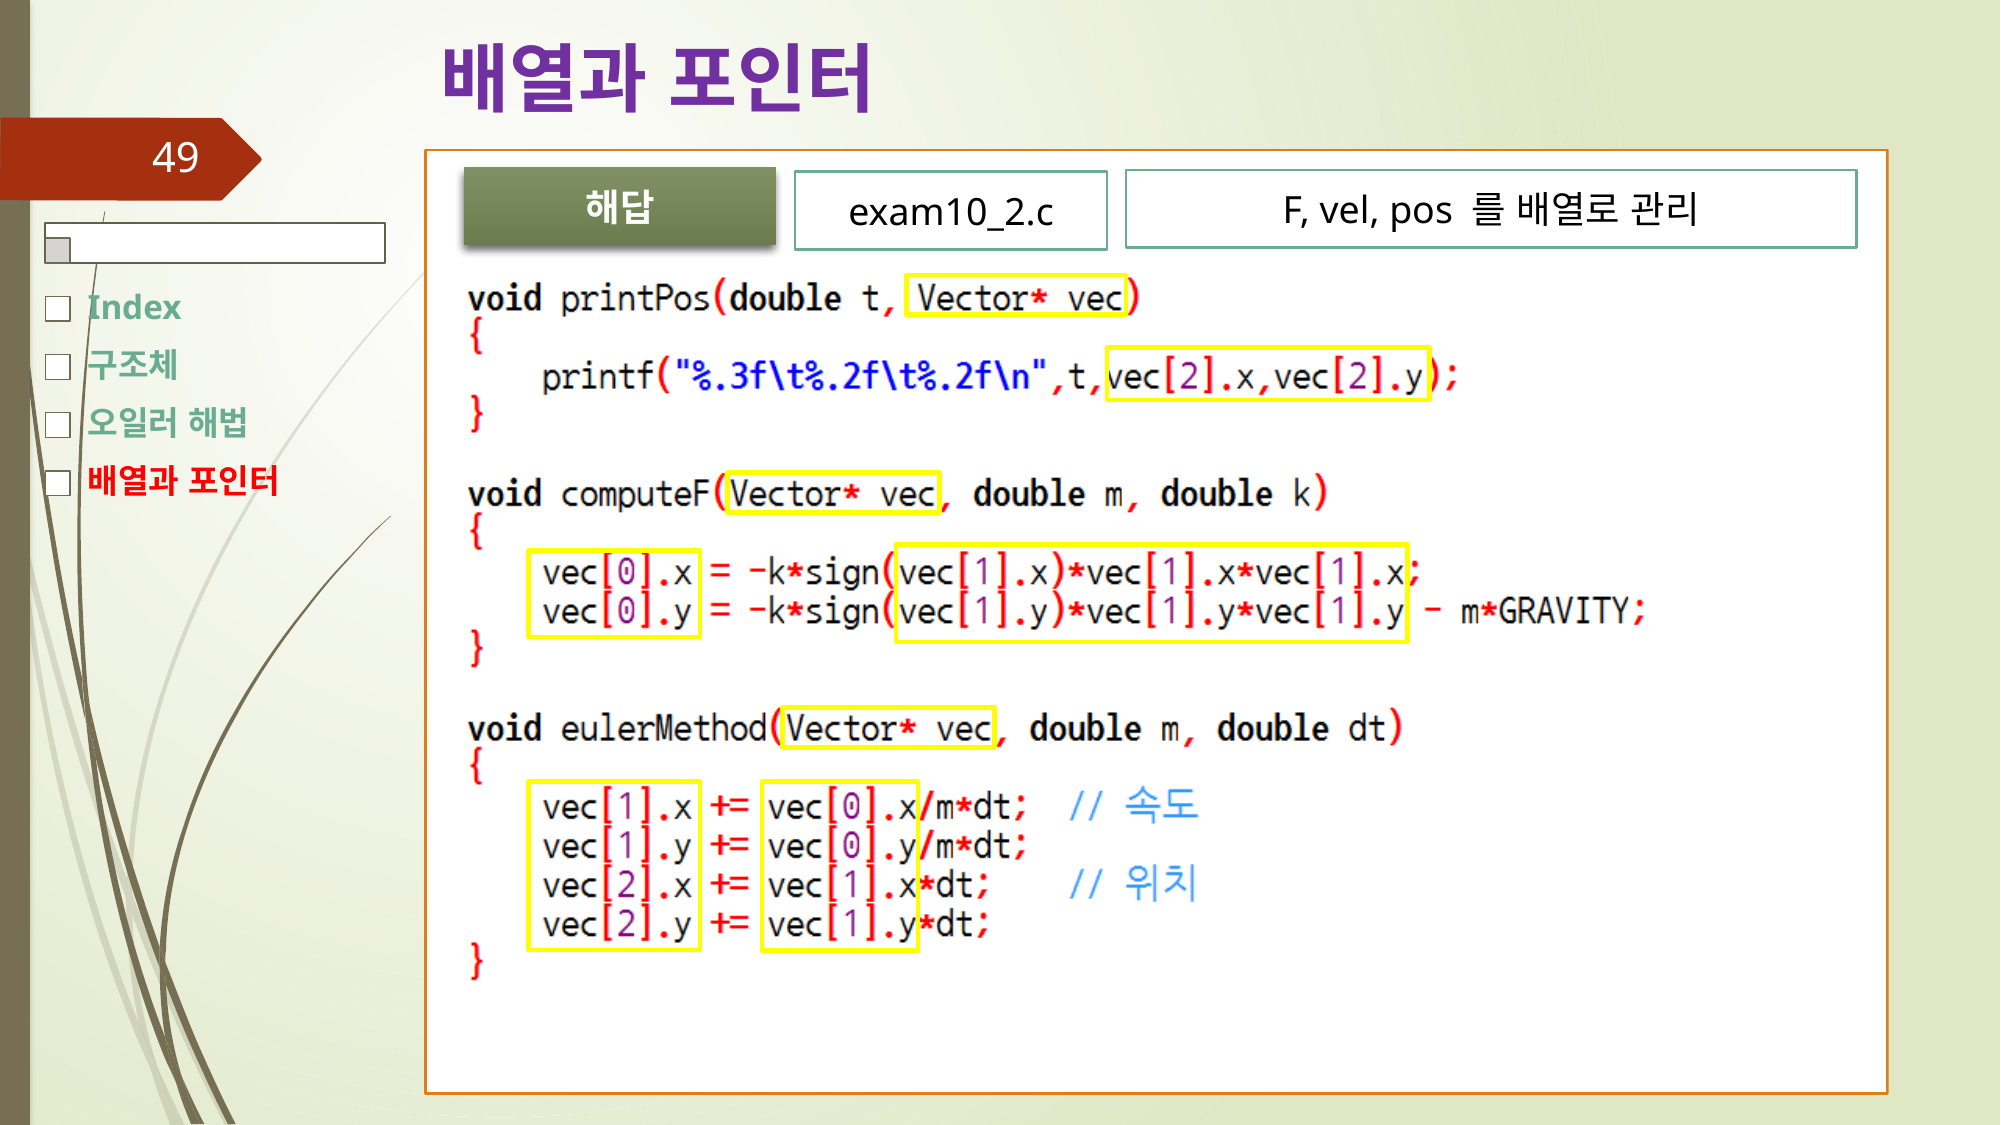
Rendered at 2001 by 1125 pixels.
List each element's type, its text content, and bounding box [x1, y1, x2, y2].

title 배열과 포인터 [425, 24, 1888, 130]
text_box exam10_2.c [794, 170, 1108, 251]
picture [463, 270, 1659, 986]
text_box F, vel, pos 를 배열로 관리 [1125, 169, 1858, 249]
text_box 해답 [464, 167, 776, 245]
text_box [44, 150, 386, 513]
slide_number 49 [87, 129, 216, 150]
